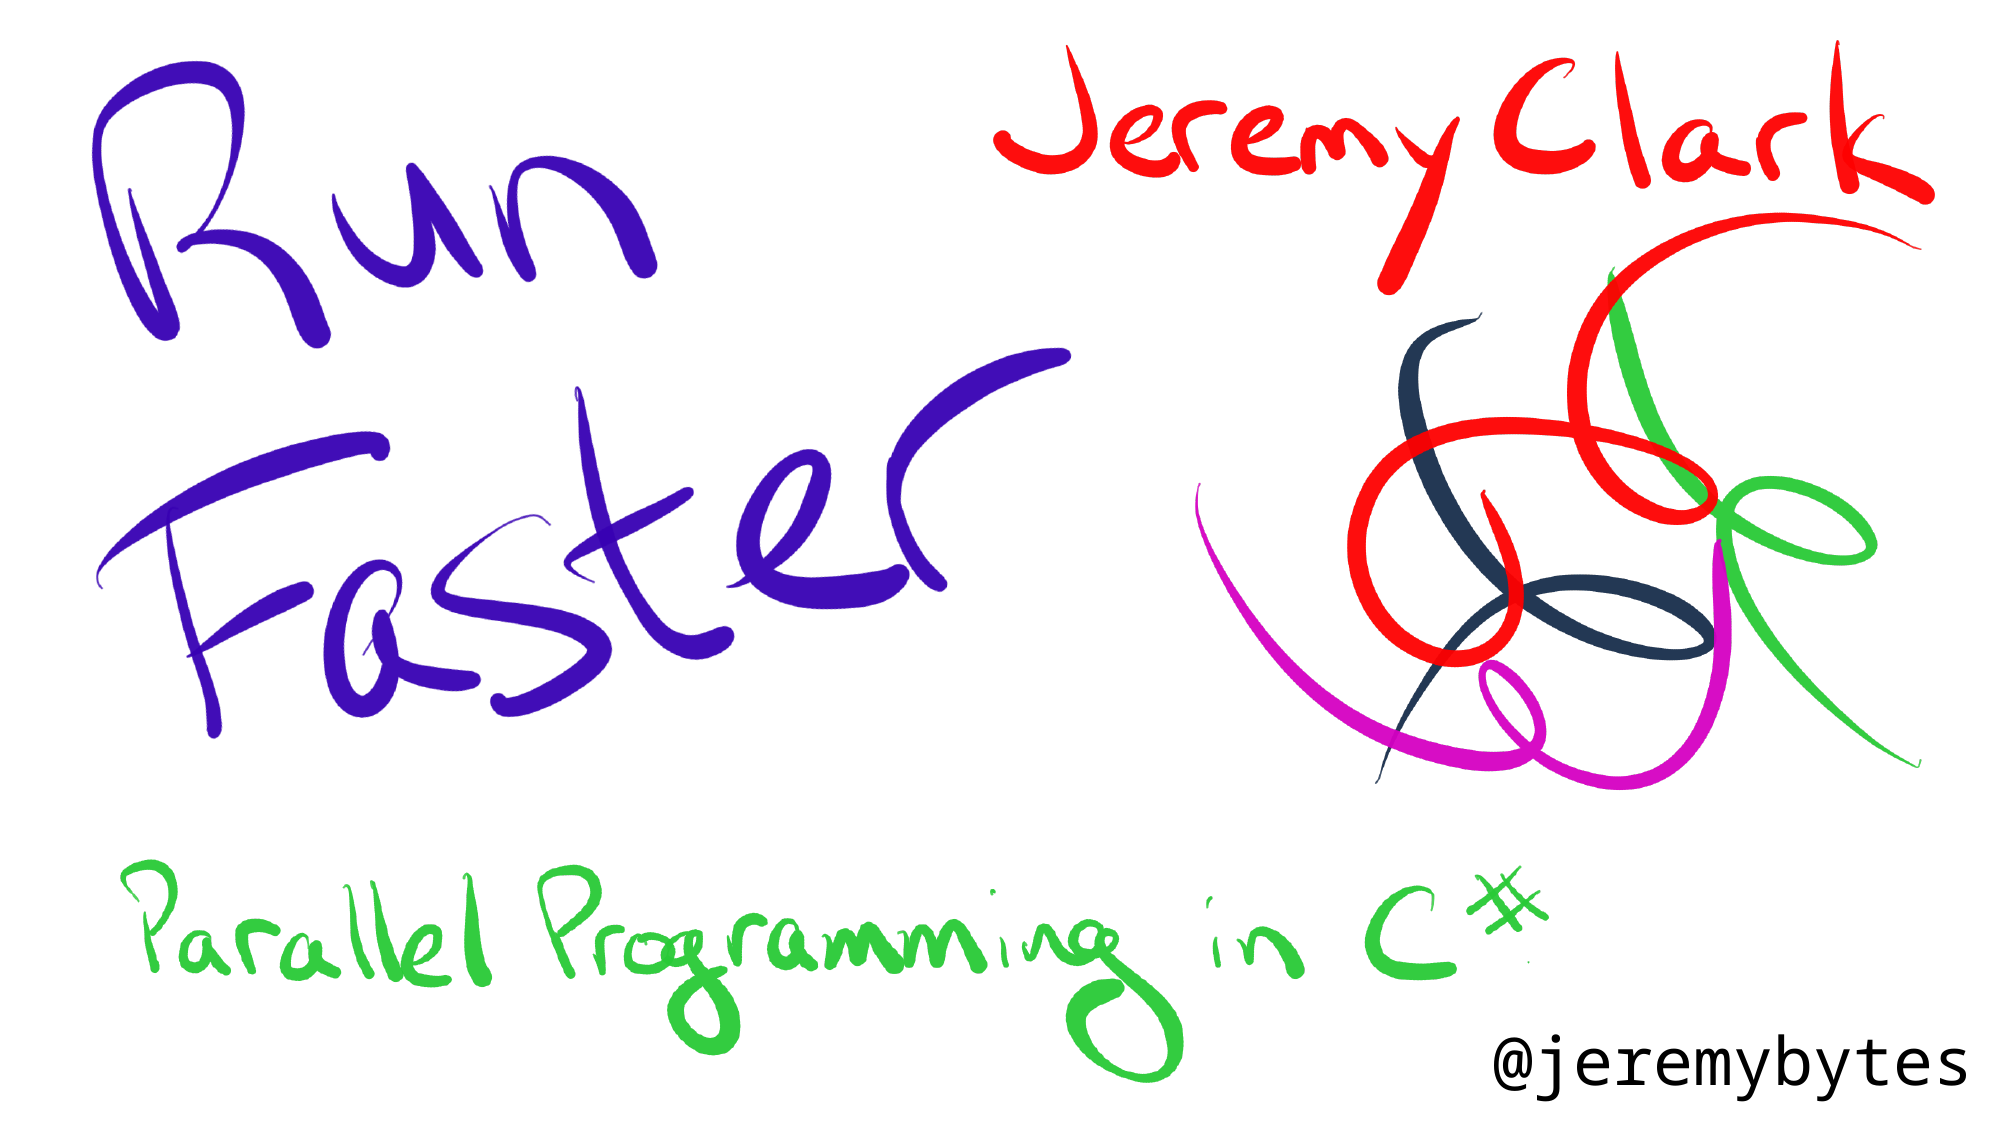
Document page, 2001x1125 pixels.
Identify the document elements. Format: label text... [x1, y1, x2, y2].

picture [81, 26, 1942, 1090]
text_box @jeremybytes [1479, 1011, 1989, 1107]
